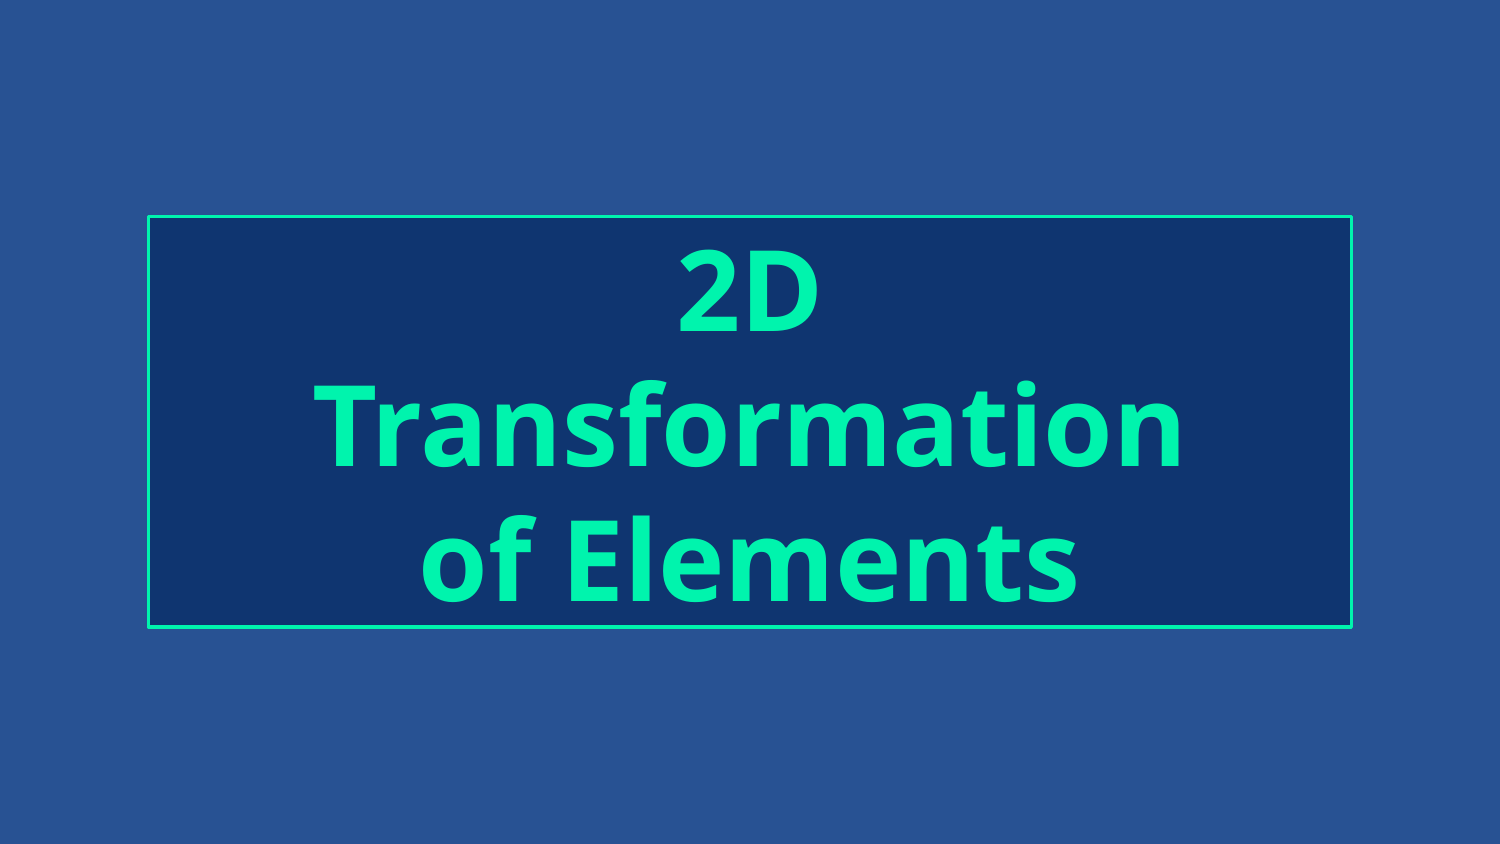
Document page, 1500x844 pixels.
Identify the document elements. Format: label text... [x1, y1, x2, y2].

title 2D Transformation of Elements [289, 303, 1211, 541]
